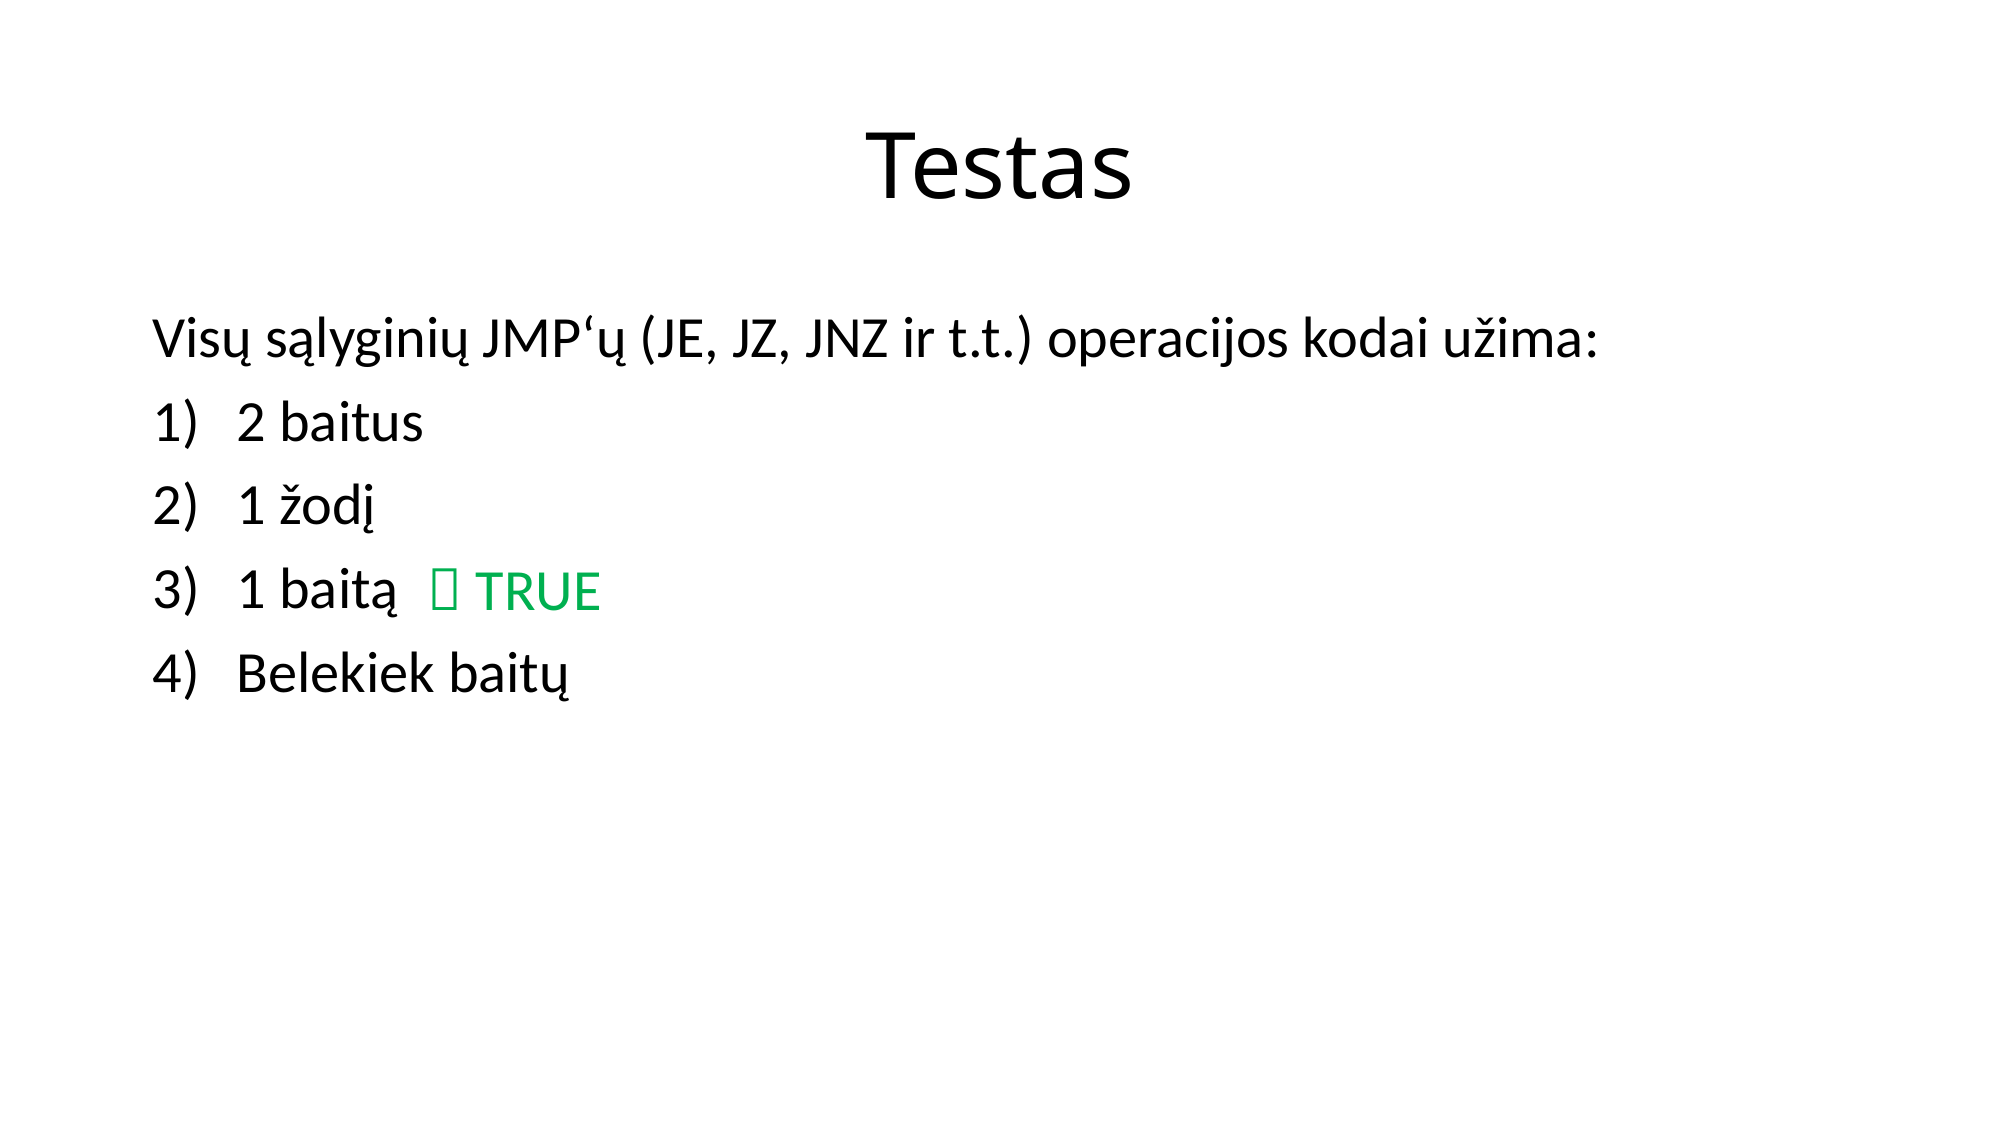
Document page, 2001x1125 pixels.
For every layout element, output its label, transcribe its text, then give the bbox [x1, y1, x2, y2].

list Visų sąlyginių JMP‘ų (JE, JZ, JNZ ir t.t.) operacijos kodai užima: 2 baitus 1 žodį 1 baitą Belekiek baitų [137, 299, 1863, 1014]
text_box  TRUE [412, 545, 691, 630]
title Testas [137, 59, 1863, 278]
